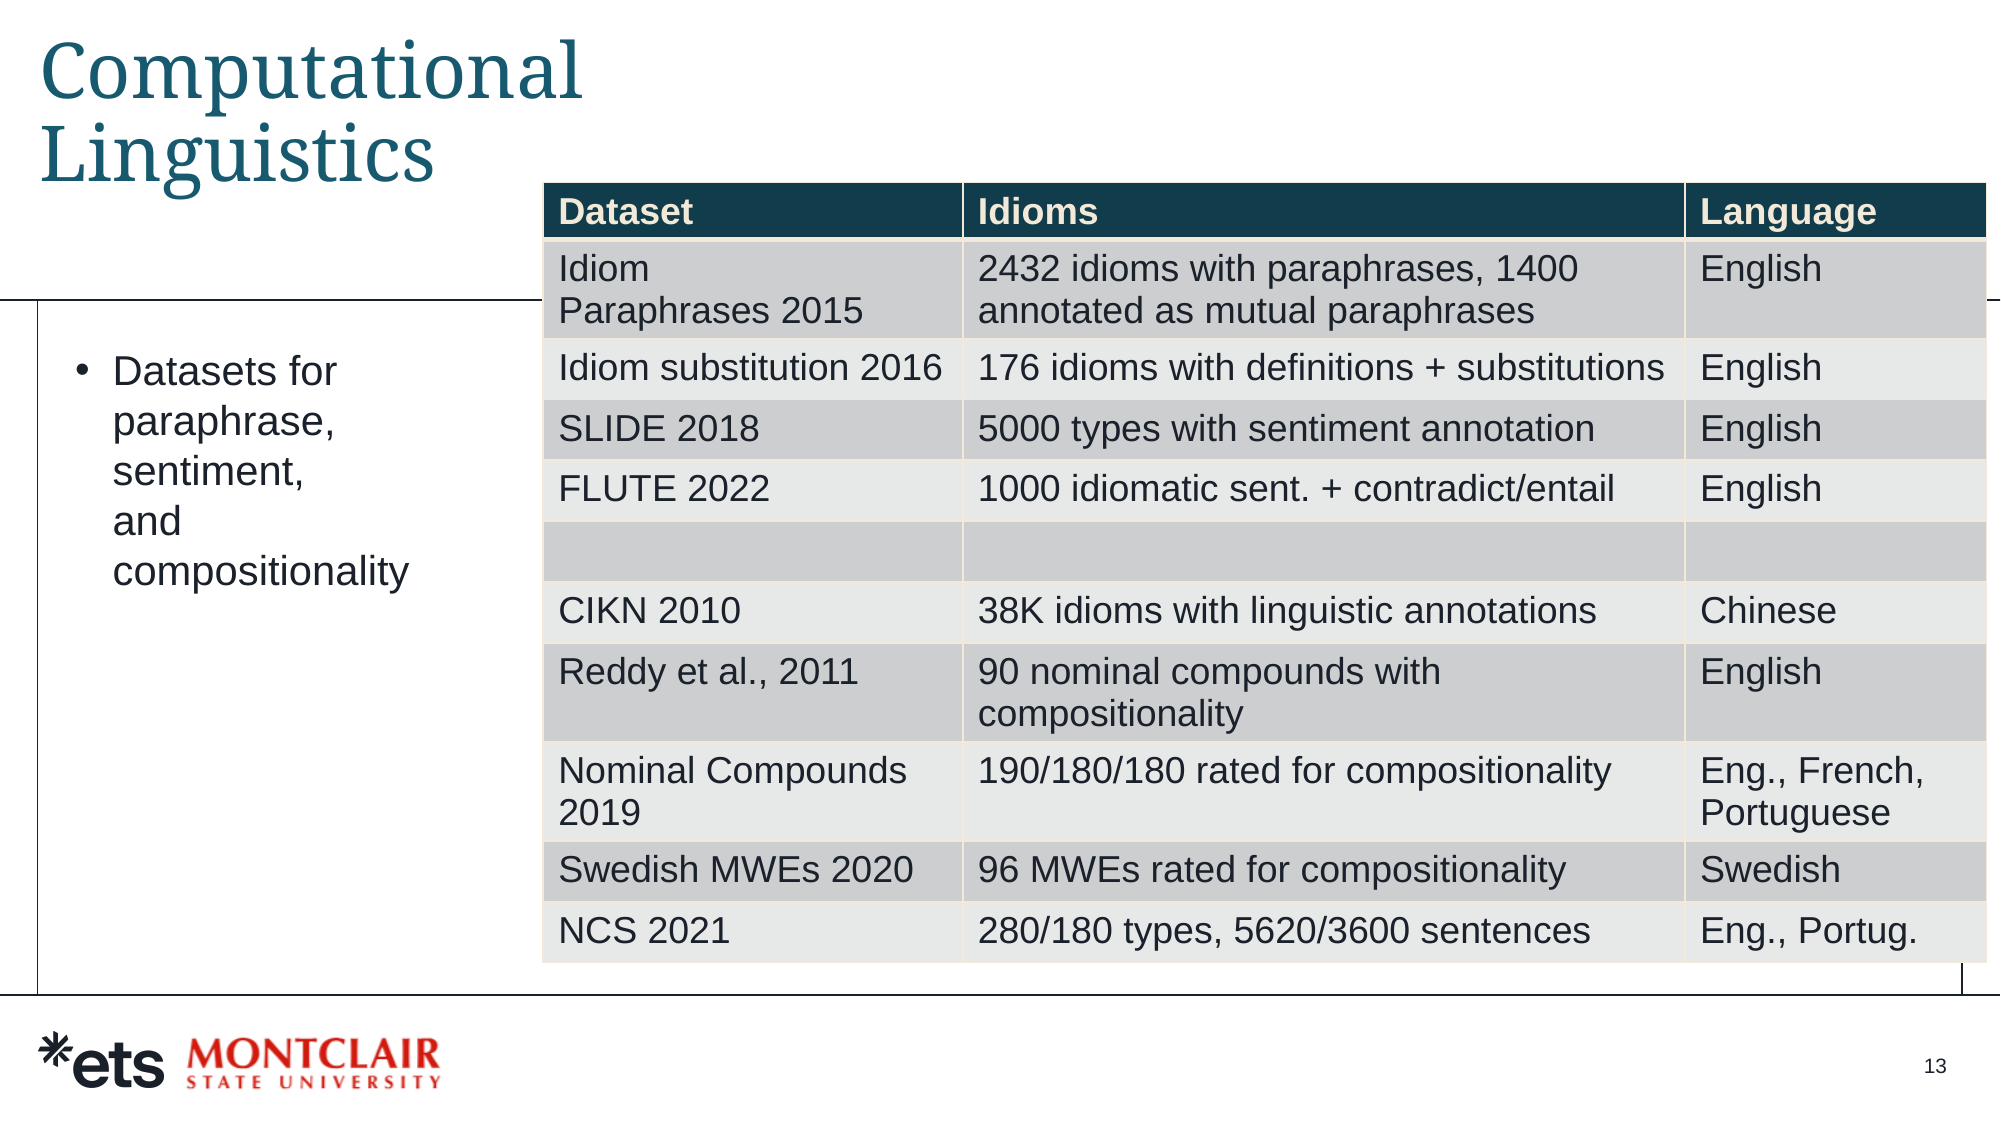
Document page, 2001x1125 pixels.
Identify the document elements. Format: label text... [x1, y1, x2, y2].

table_cell [544, 522, 962, 581]
picture [171, 1023, 456, 1102]
table_header Idioms [964, 183, 1684, 237]
table_cell 280/180 types, 5620/3600 sentences [964, 903, 1684, 962]
table_cell Chinese [1686, 583, 1986, 642]
table_cell English [1686, 340, 1986, 399]
table_cell Idiom Paraphrases 2015 [544, 242, 962, 338]
table_cell Idiom substitution 2016 [544, 340, 962, 399]
table_cell [964, 522, 1684, 581]
table_cell CIKN 2010 [544, 583, 962, 642]
table_cell NCS 2021 [544, 903, 962, 962]
table_cell English [1686, 242, 1986, 338]
table_cell 176 idioms with definitions + substitutions [964, 340, 1684, 399]
table_cell English [1686, 400, 1986, 459]
table_cell 90 nominal compounds with compositionality [964, 644, 1684, 741]
picture [38, 1031, 164, 1088]
table_cell 5000 types with sentiment annotation [964, 400, 1684, 459]
list Datasets for paraphrase, sentiment, and compositionality [75, 336, 542, 959]
title Computational Linguistics [39, 24, 1962, 126]
table_cell 190/180/180 rated for compositionality [964, 743, 1684, 840]
table_cell [1686, 522, 1986, 581]
table_header Dataset [544, 183, 962, 237]
table_cell Swedish [1686, 842, 1986, 901]
table_cell English [1686, 461, 1986, 520]
table_cell Swedish MWEs 2020 [544, 842, 962, 901]
table_cell SLIDE 2018 [544, 400, 962, 459]
table_cell 1000 idiomatic sent. + contradict/entail [964, 461, 1684, 520]
slide_number 13 [1511, 1042, 1962, 1088]
table_cell Nominal Compounds 2019 [544, 743, 962, 840]
table_cell Eng., Portug. [1686, 903, 1986, 962]
table_cell 96 MWEs rated for compositionality [964, 842, 1684, 901]
table_cell FLUTE 2022 [544, 461, 962, 520]
table_cell 38K idioms with linguistic annotations [964, 583, 1684, 642]
table_header Language [1686, 183, 1986, 237]
table_cell 2432 idioms with paraphrases, 1400 annotated as mutual paraphrases [964, 242, 1684, 338]
table_cell Reddy et al., 2011 [544, 644, 962, 741]
table_cell Eng., French, Portuguese [1686, 743, 1986, 840]
table_cell English [1686, 644, 1986, 741]
